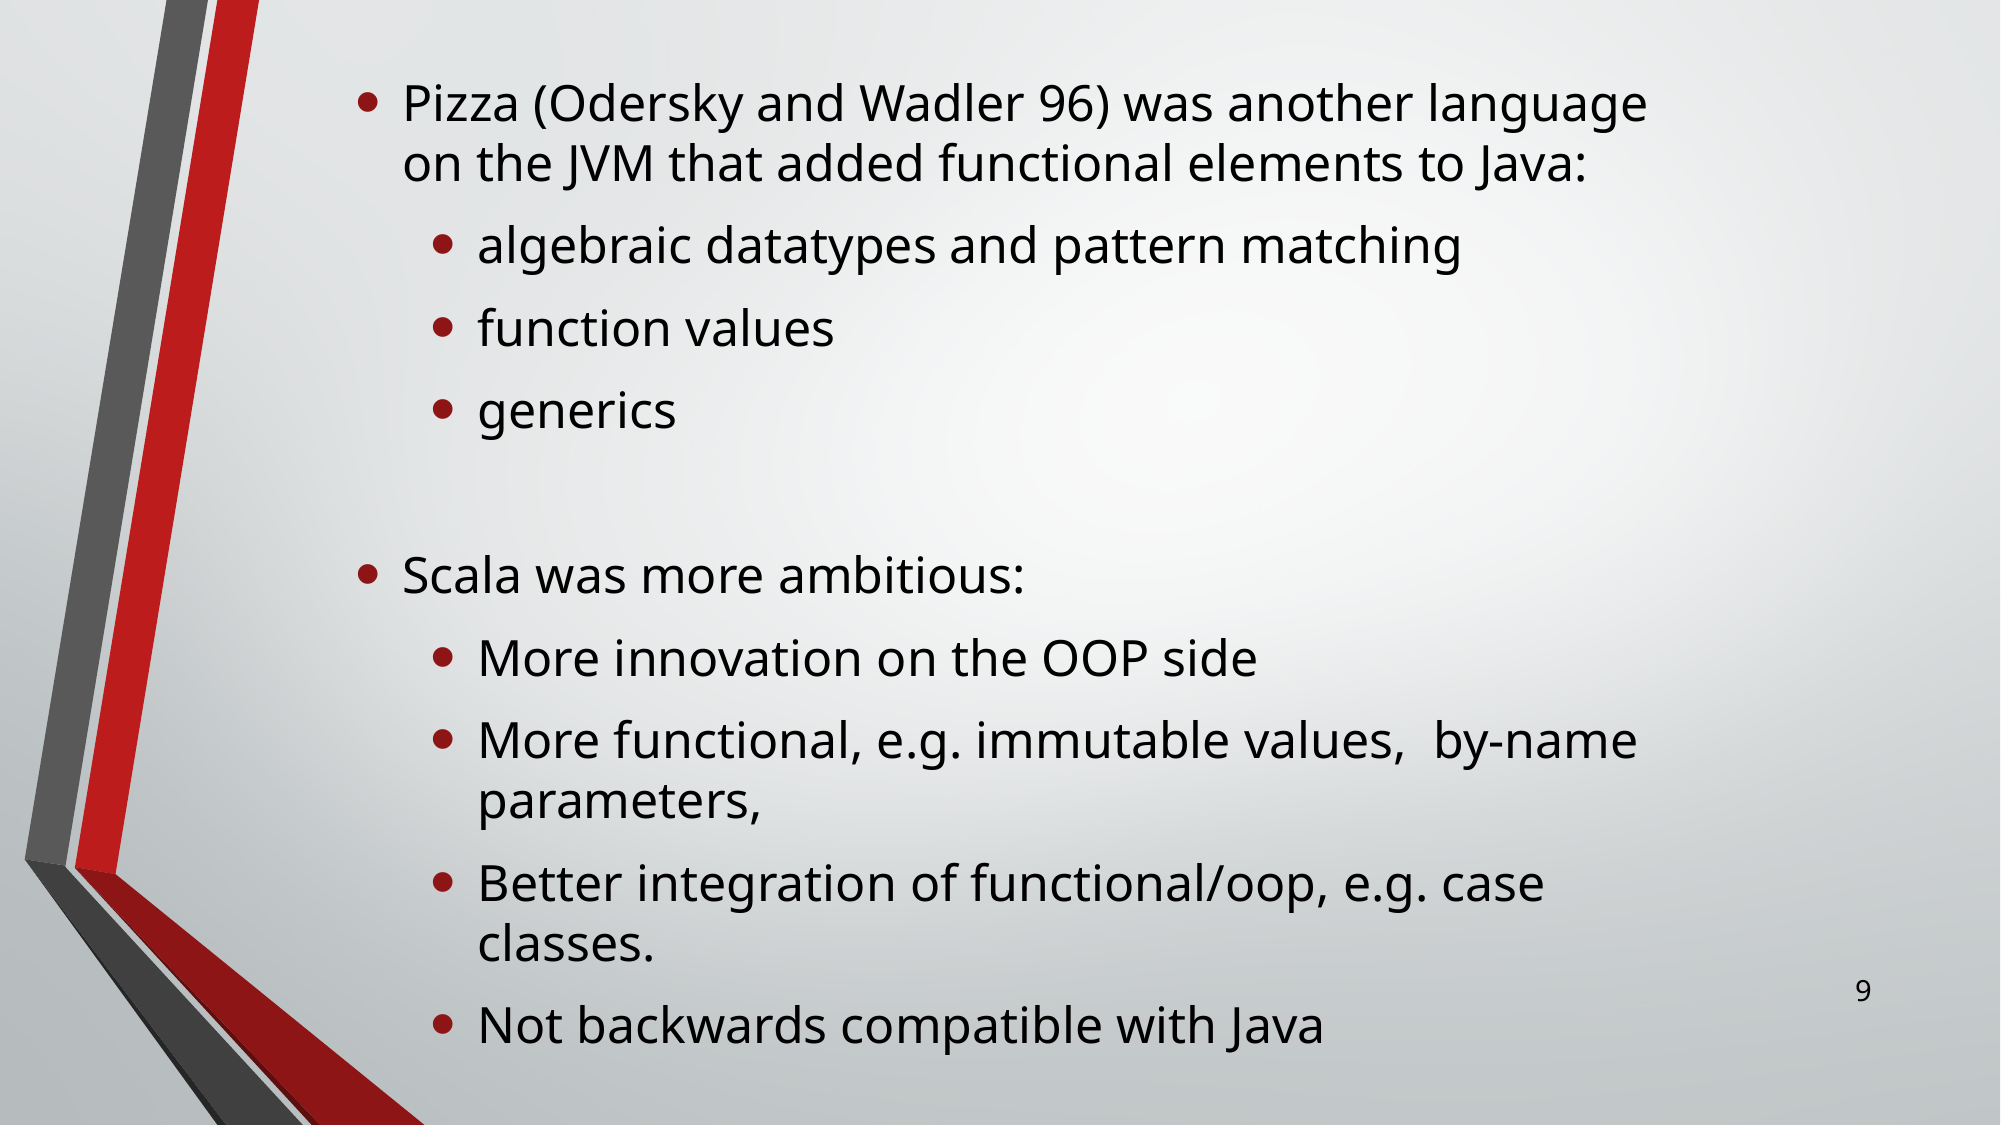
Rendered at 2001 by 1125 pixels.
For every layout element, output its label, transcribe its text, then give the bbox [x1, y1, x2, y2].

slide_number 8 [1796, 962, 1887, 1023]
text_box Pizza (Odersky and Wadler 96) was another language on the JVM that added functional elements to Java: algebraic datatypes and pattern matching function values generics Scala was more ambitious: More innovation on the OOP side More functional, e.g. immutable values, by-name parameters, Better integration of functional/oop, e.g. case classes. Not backwards compatible with Java [340, 107, 1691, 1101]
